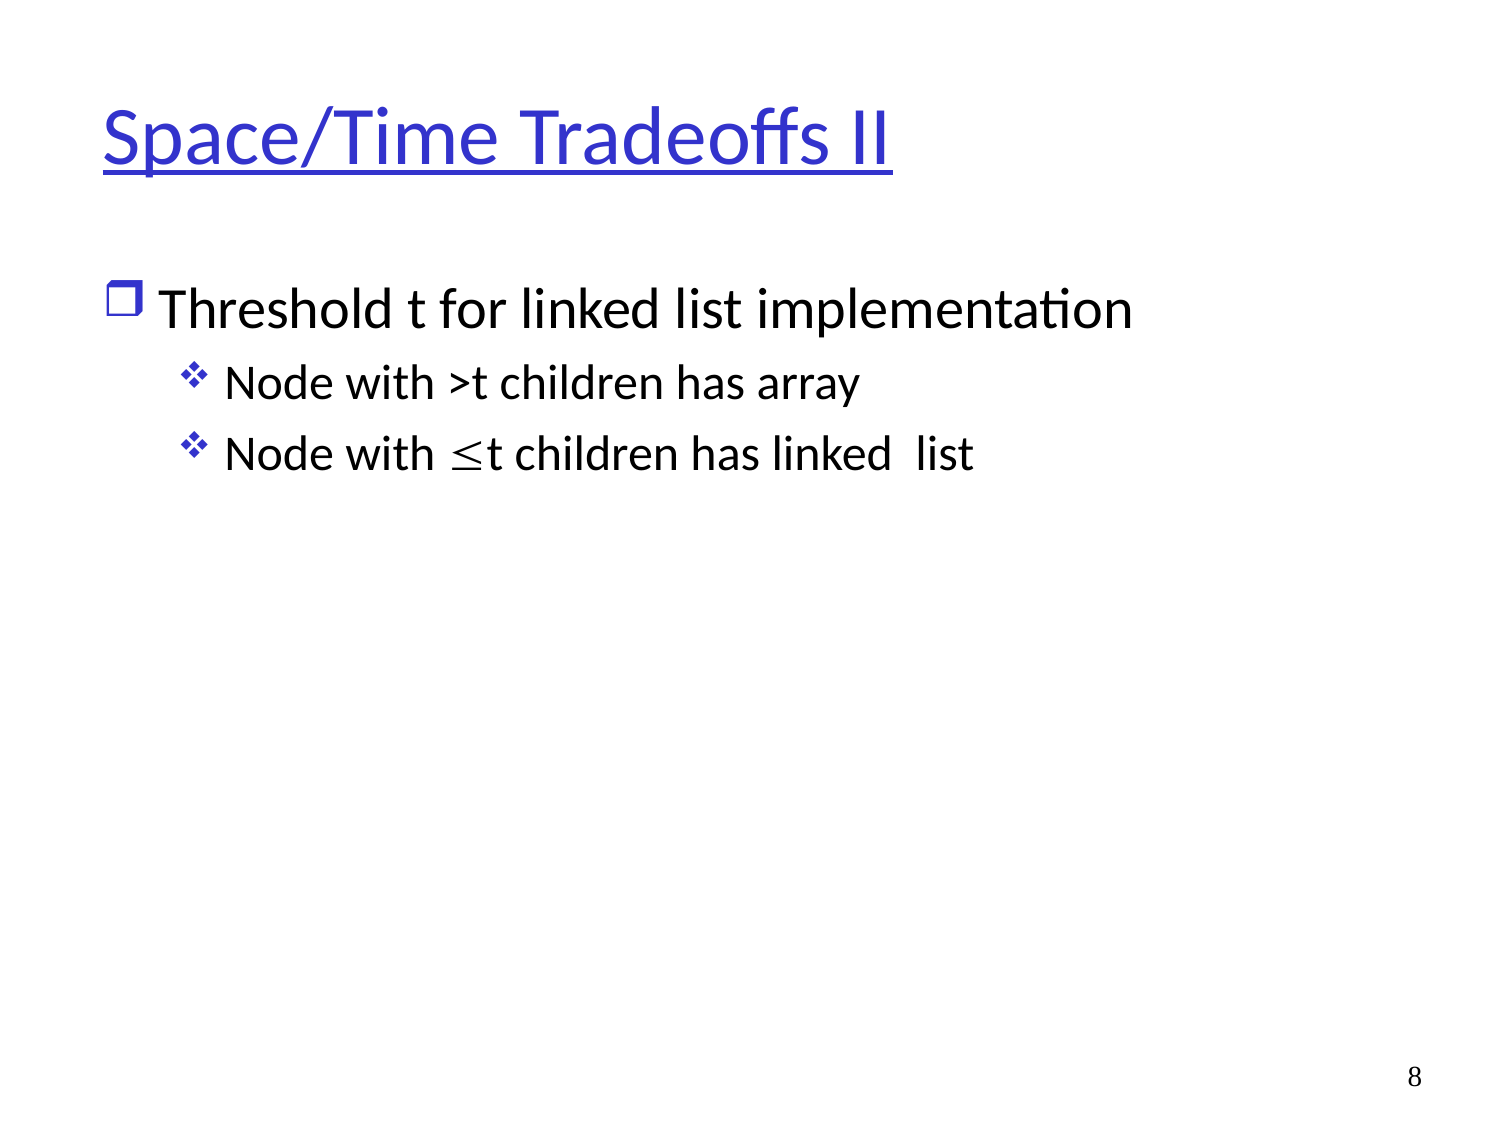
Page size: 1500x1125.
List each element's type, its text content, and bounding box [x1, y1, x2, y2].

title Space/Time Tradeoffs II [87, 37, 1363, 225]
list Threshold t for linked list implementation Node with >t children has array Node with t children has linked list [87, 262, 1363, 1025]
slide_number 8 [1362, 1050, 1438, 1125]
